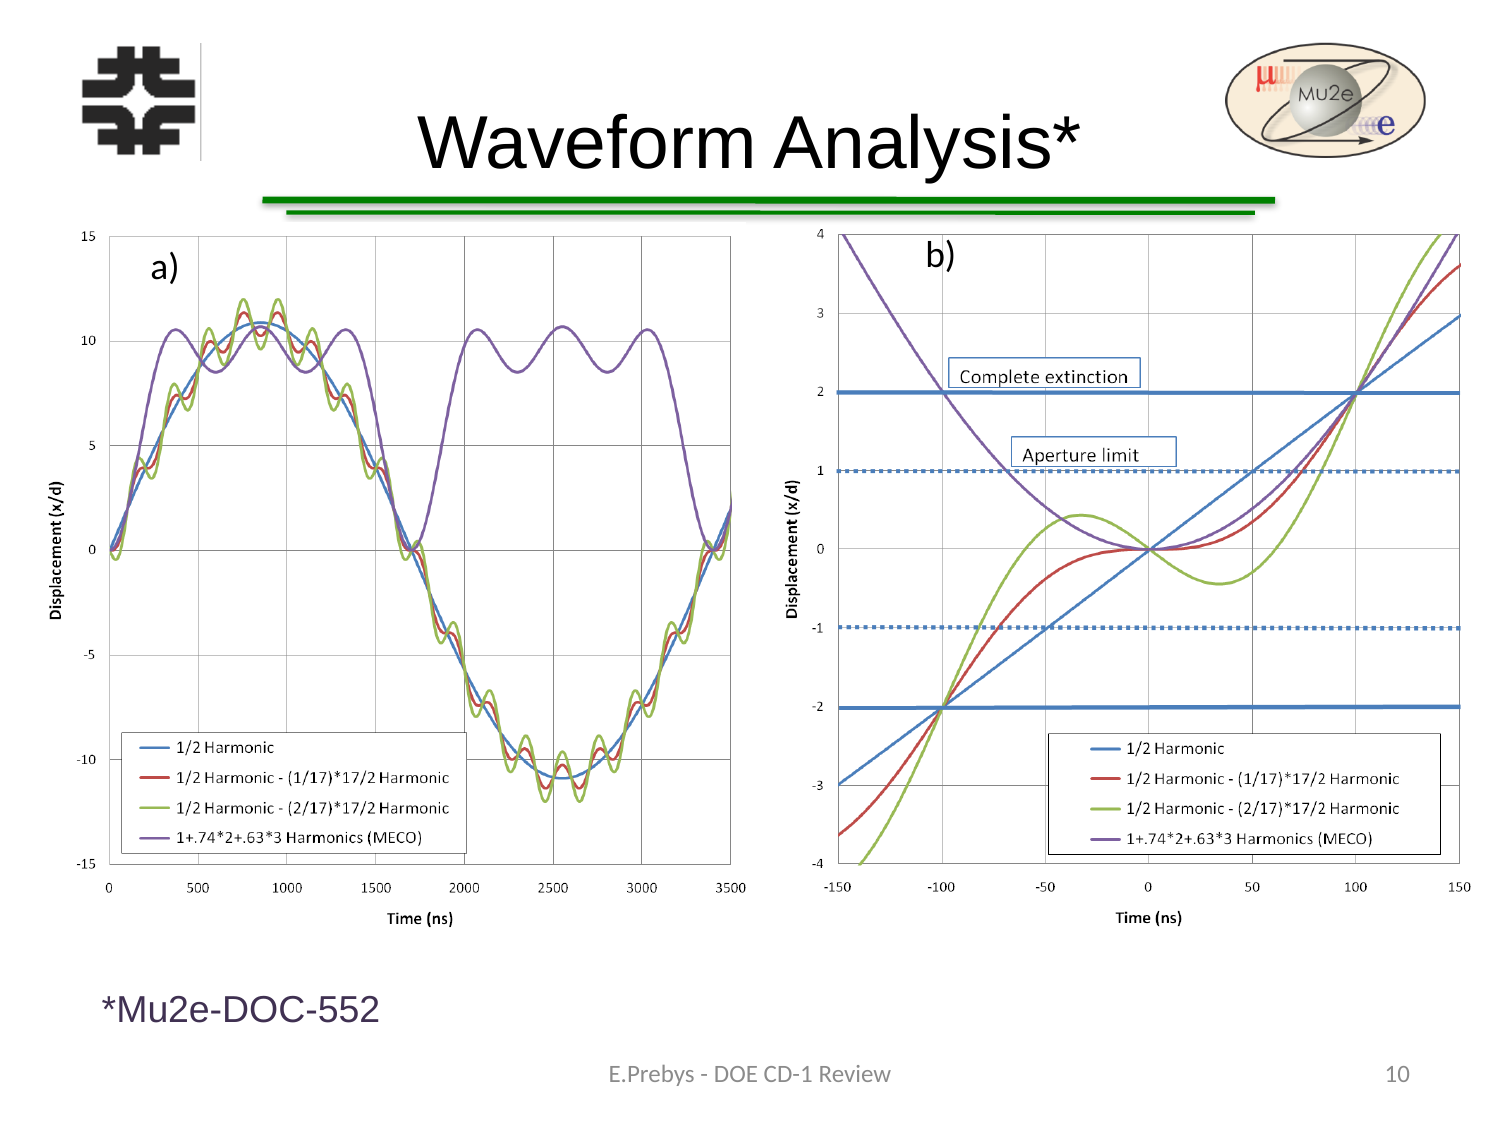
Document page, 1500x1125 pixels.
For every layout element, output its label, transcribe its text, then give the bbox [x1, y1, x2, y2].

slide_number 10 [1074, 1042, 1425, 1103]
footer E.Prebys - DOE CD-1 Review [512, 1042, 988, 1103]
picture [45, 222, 746, 936]
picture [1225, 42, 1426, 158]
picture [772, 229, 1475, 936]
text_box *Mu2e-DOC-552 [86, 977, 586, 1038]
text_box b) [910, 222, 990, 228]
title Waveform Analysis* [75, 45, 1425, 233]
